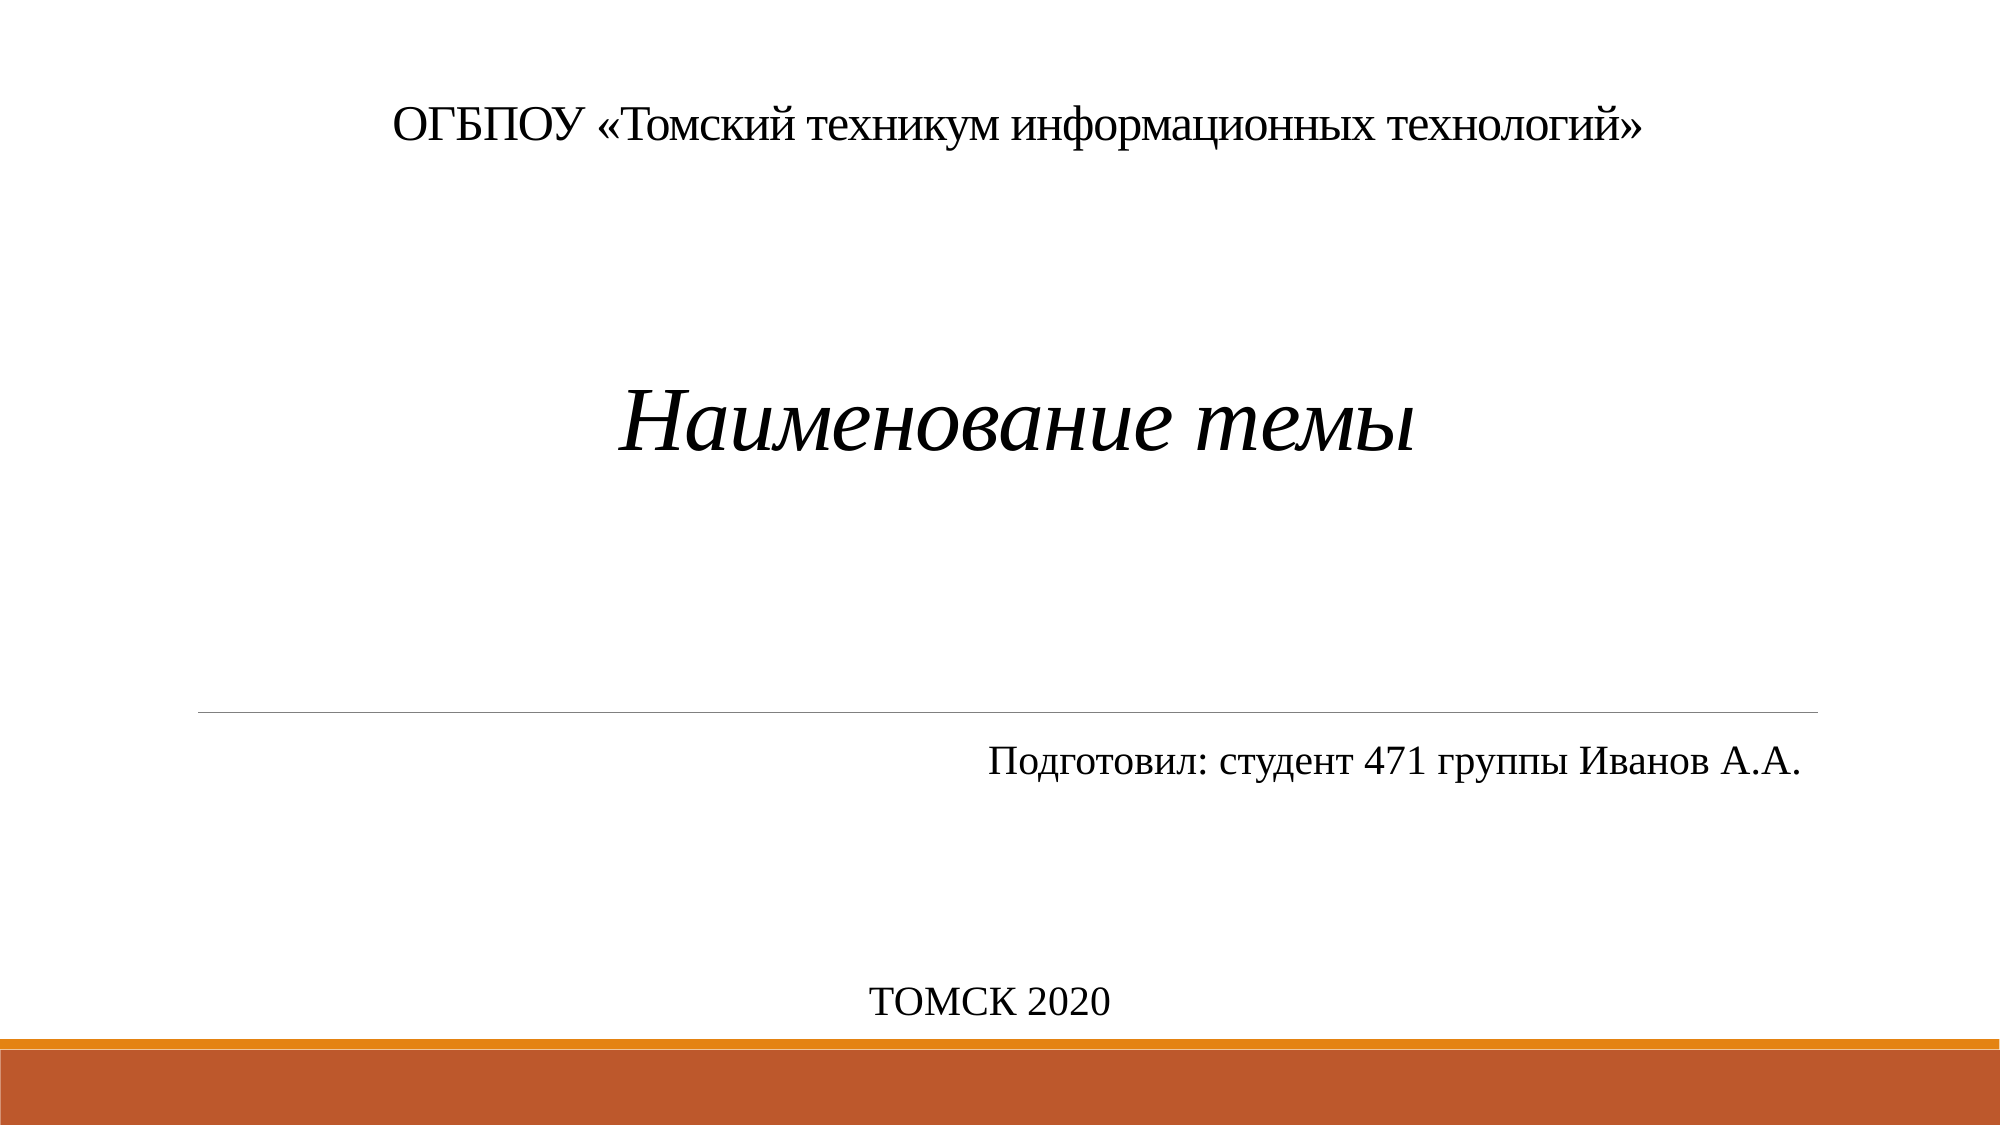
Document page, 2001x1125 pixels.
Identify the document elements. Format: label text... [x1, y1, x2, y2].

title ОГБПОУ «Томский техникум информационных технологий» Наименование темы [18, 167, 2000, 477]
subtitle Подготовил: студент 471 группы Иванов А.А. [973, 730, 1914, 966]
text_box ТОМСК 2020 [0, 966, 1991, 1032]
